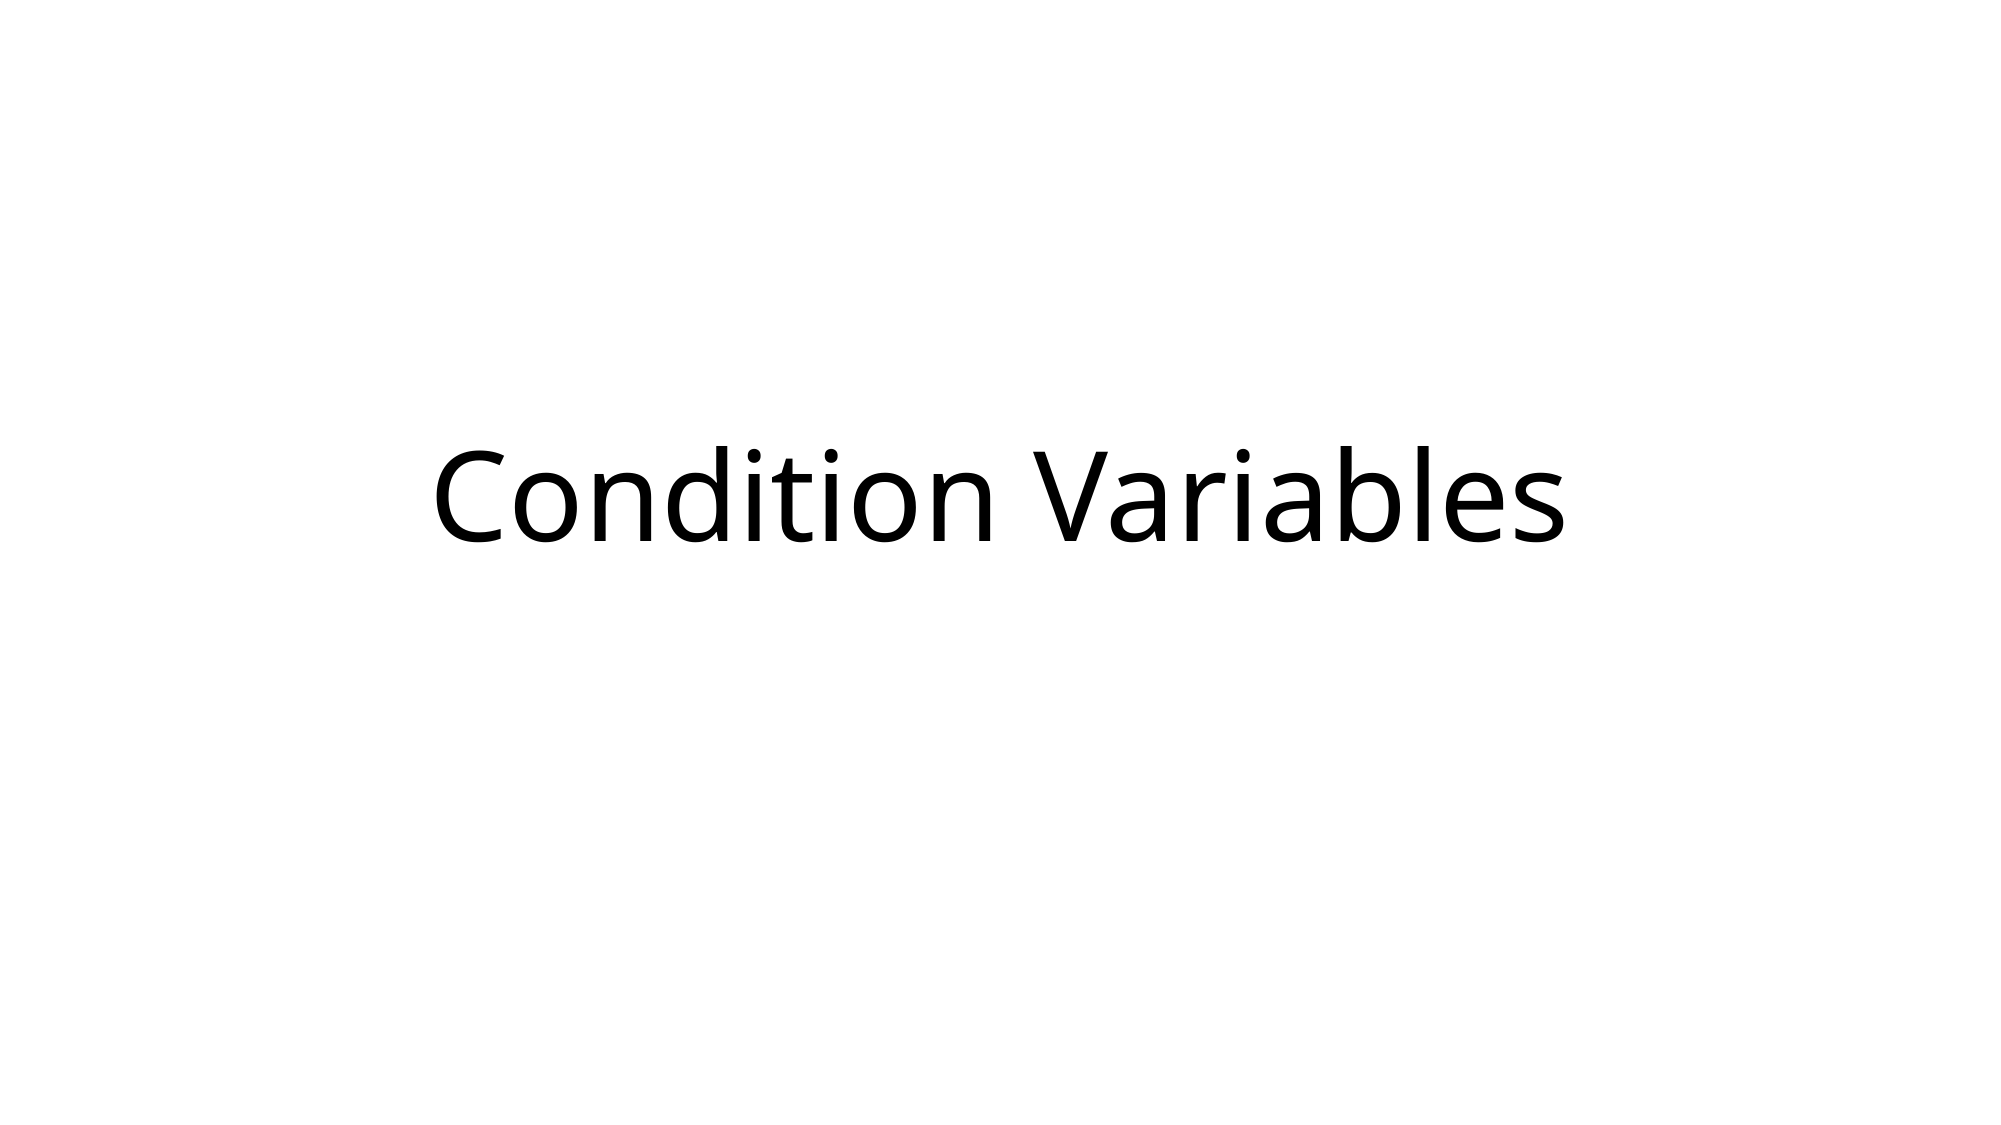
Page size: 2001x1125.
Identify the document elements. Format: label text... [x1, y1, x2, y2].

title Condition Variables [249, 184, 1750, 576]
